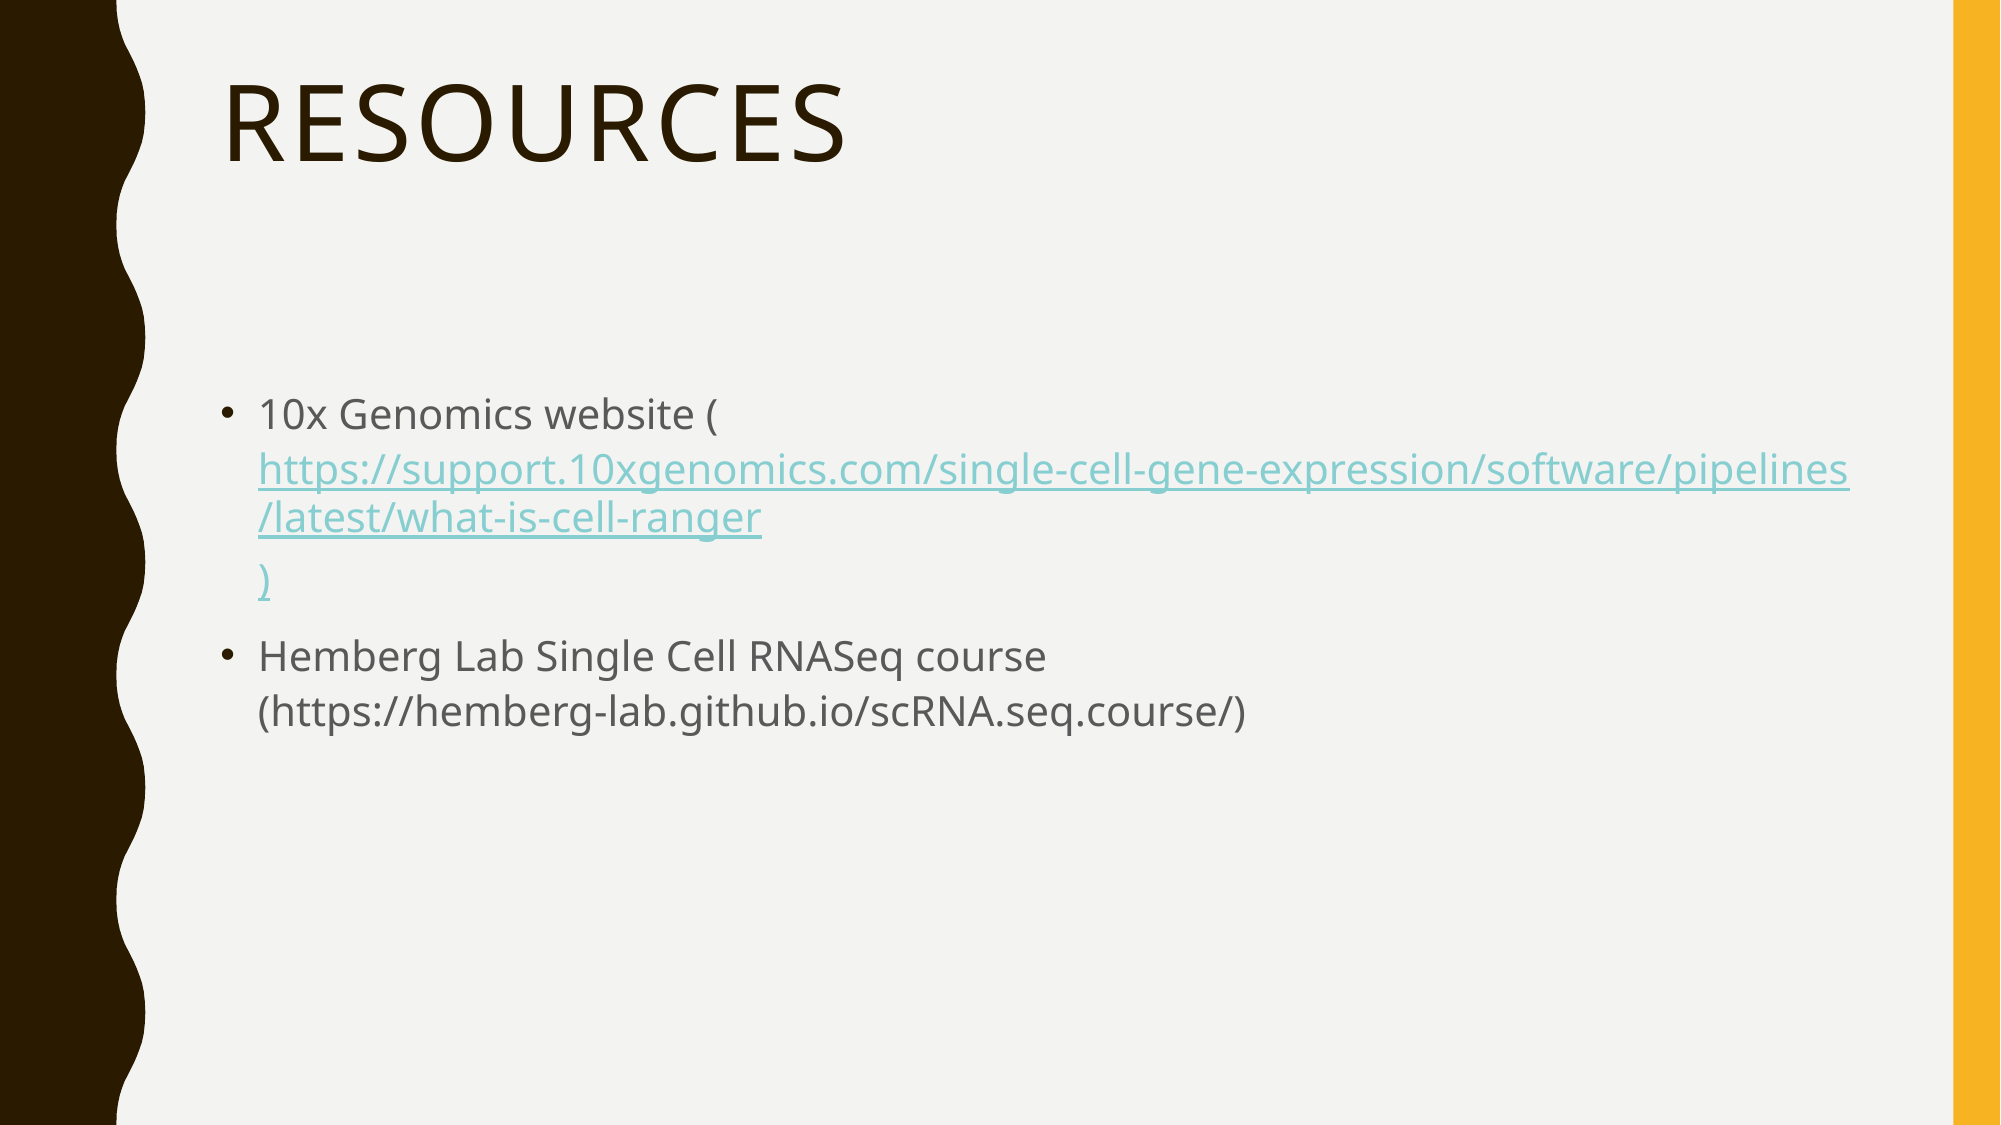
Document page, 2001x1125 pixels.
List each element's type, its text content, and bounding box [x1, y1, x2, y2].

list 10x Genomics website (https://support.10xgenomics.com/single-cell-gene-expression/software/pipelines/latest/what-is-cell-ranger) Hemberg Lab Single Cell RNASeq course (https://hemberg-lab.github.io/scRNA.seq.course/) [205, 375, 1875, 965]
title resources [205, 62, 1875, 308]
